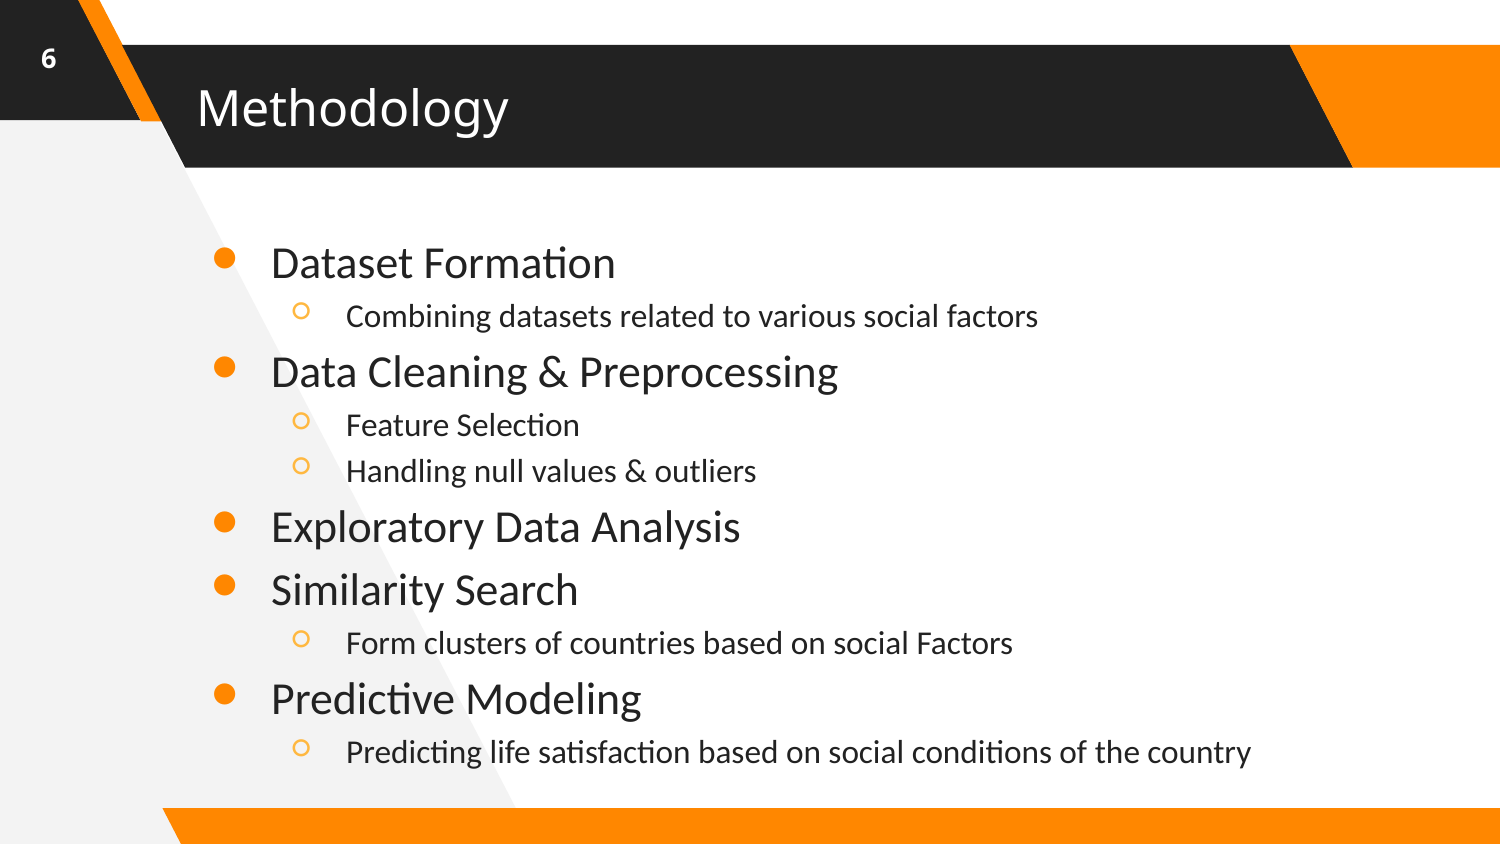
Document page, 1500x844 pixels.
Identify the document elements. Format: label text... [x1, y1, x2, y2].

slide_number ‹#› [0, 0, 98, 121]
list Dataset Formation Combining datasets related to various social factors Data Cleaning & Preprocessing Feature Selection Handling null values & outliers Exploratory Data Analysis Similarity Search Form clusters of countries based on social Factors Predictive Modeling Predicting life satisfaction based on social conditions of the country [181, 209, 1425, 808]
title Methodology [181, 45, 1285, 169]
